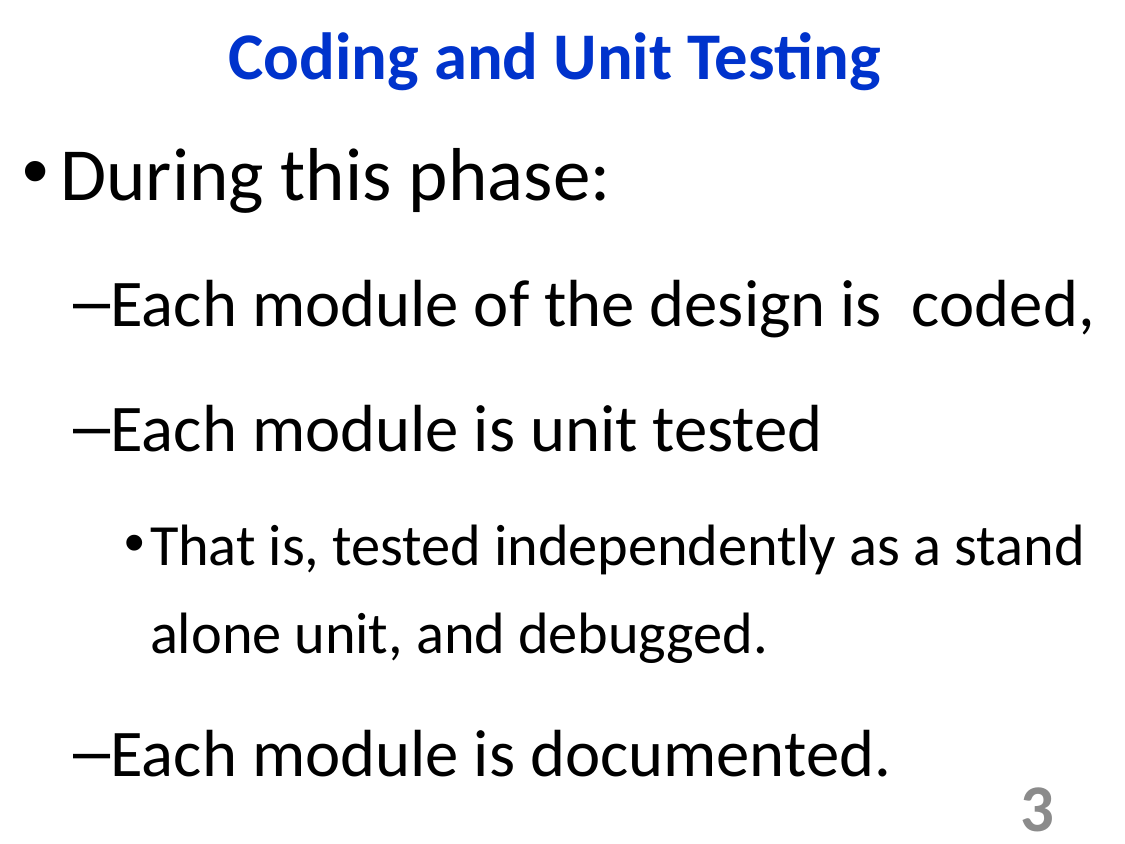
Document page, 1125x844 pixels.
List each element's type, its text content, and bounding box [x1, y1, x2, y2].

slide_number 3 [806, 782, 1069, 827]
title Coding and Unit Testing [75, 0, 1035, 96]
list During this phase: Each module of the design is coded, Each module is unit tested That is, tested independently as a stand alone unit, and debugged. Each module is documented. [20, 96, 1121, 704]
